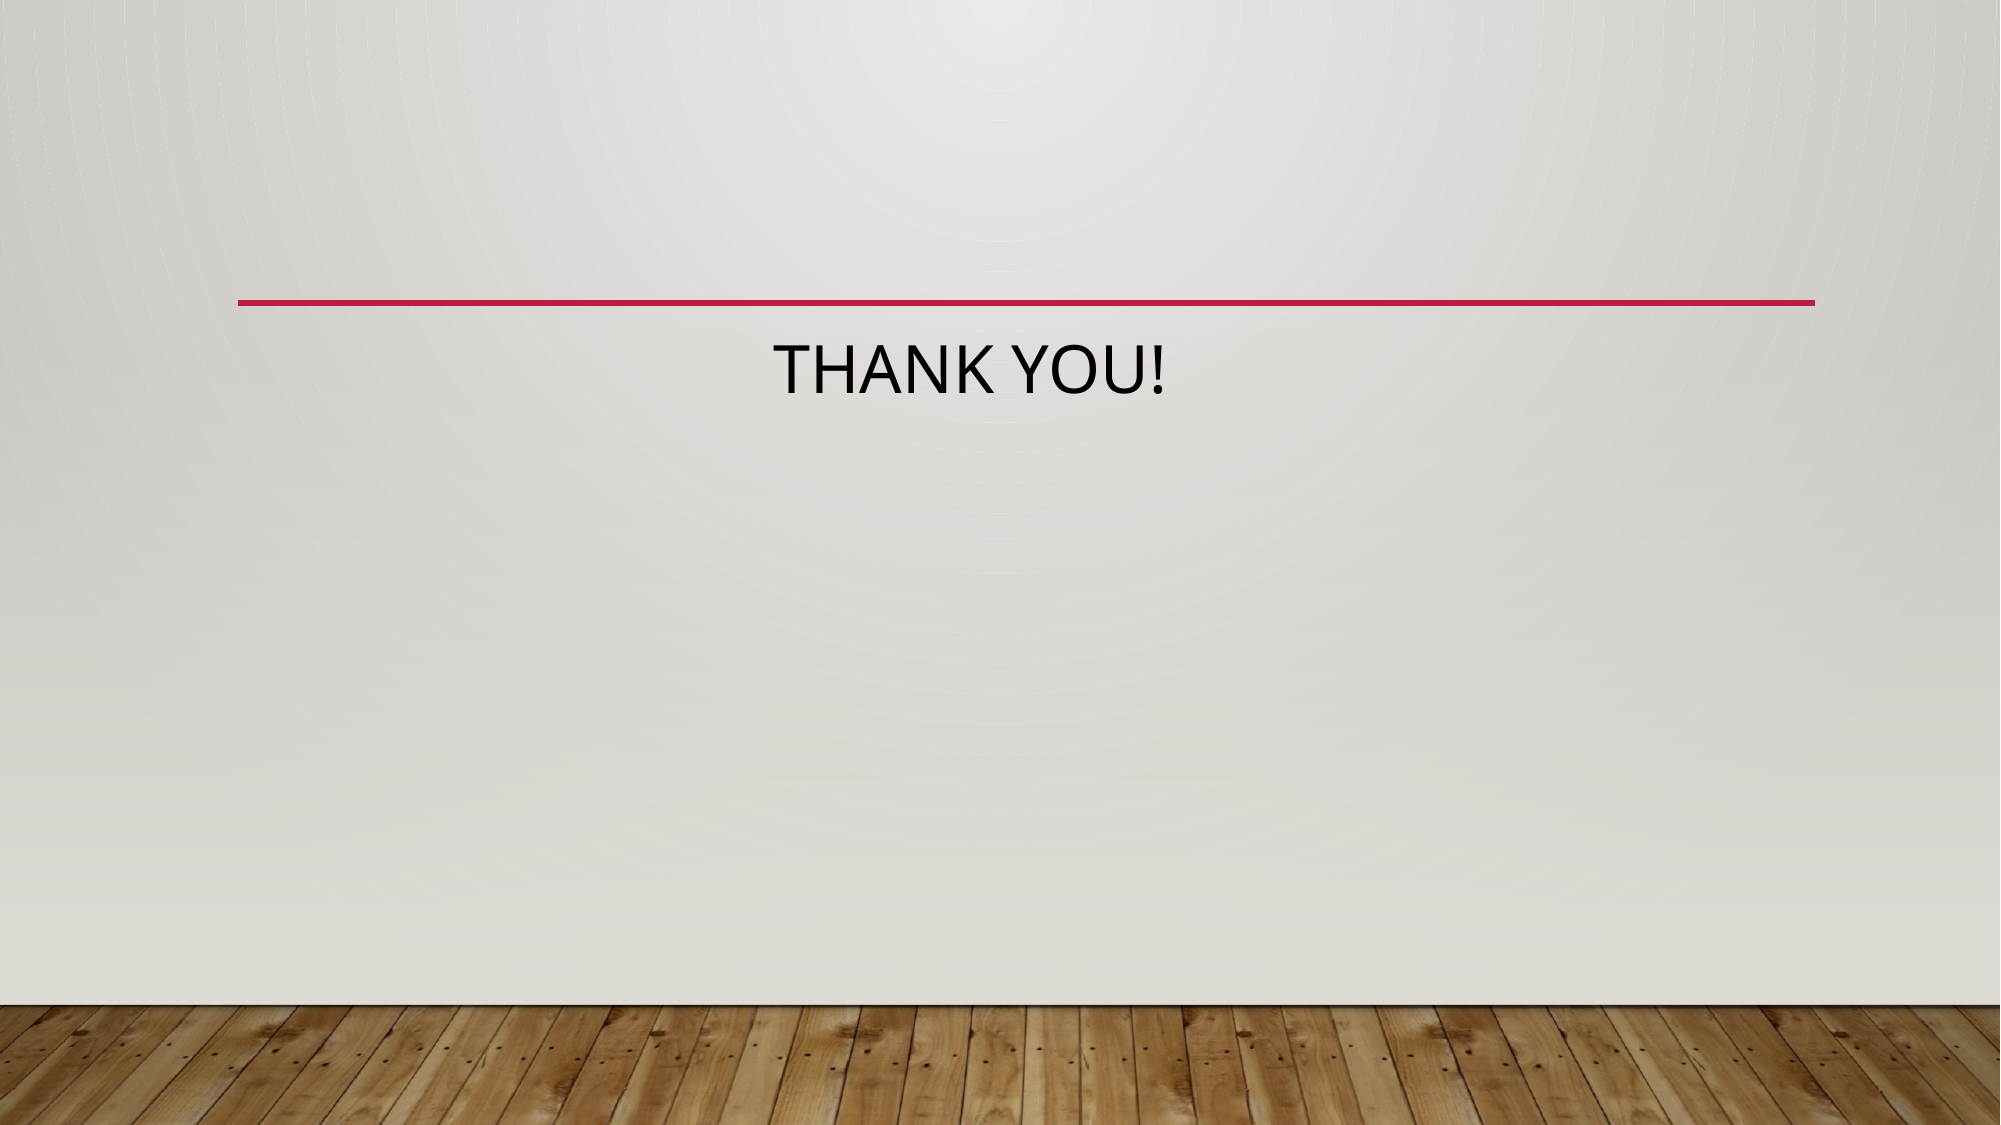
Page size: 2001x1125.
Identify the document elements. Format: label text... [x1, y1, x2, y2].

picture [0, 1005, 2000, 1125]
title Thank You! [182, 328, 1759, 501]
